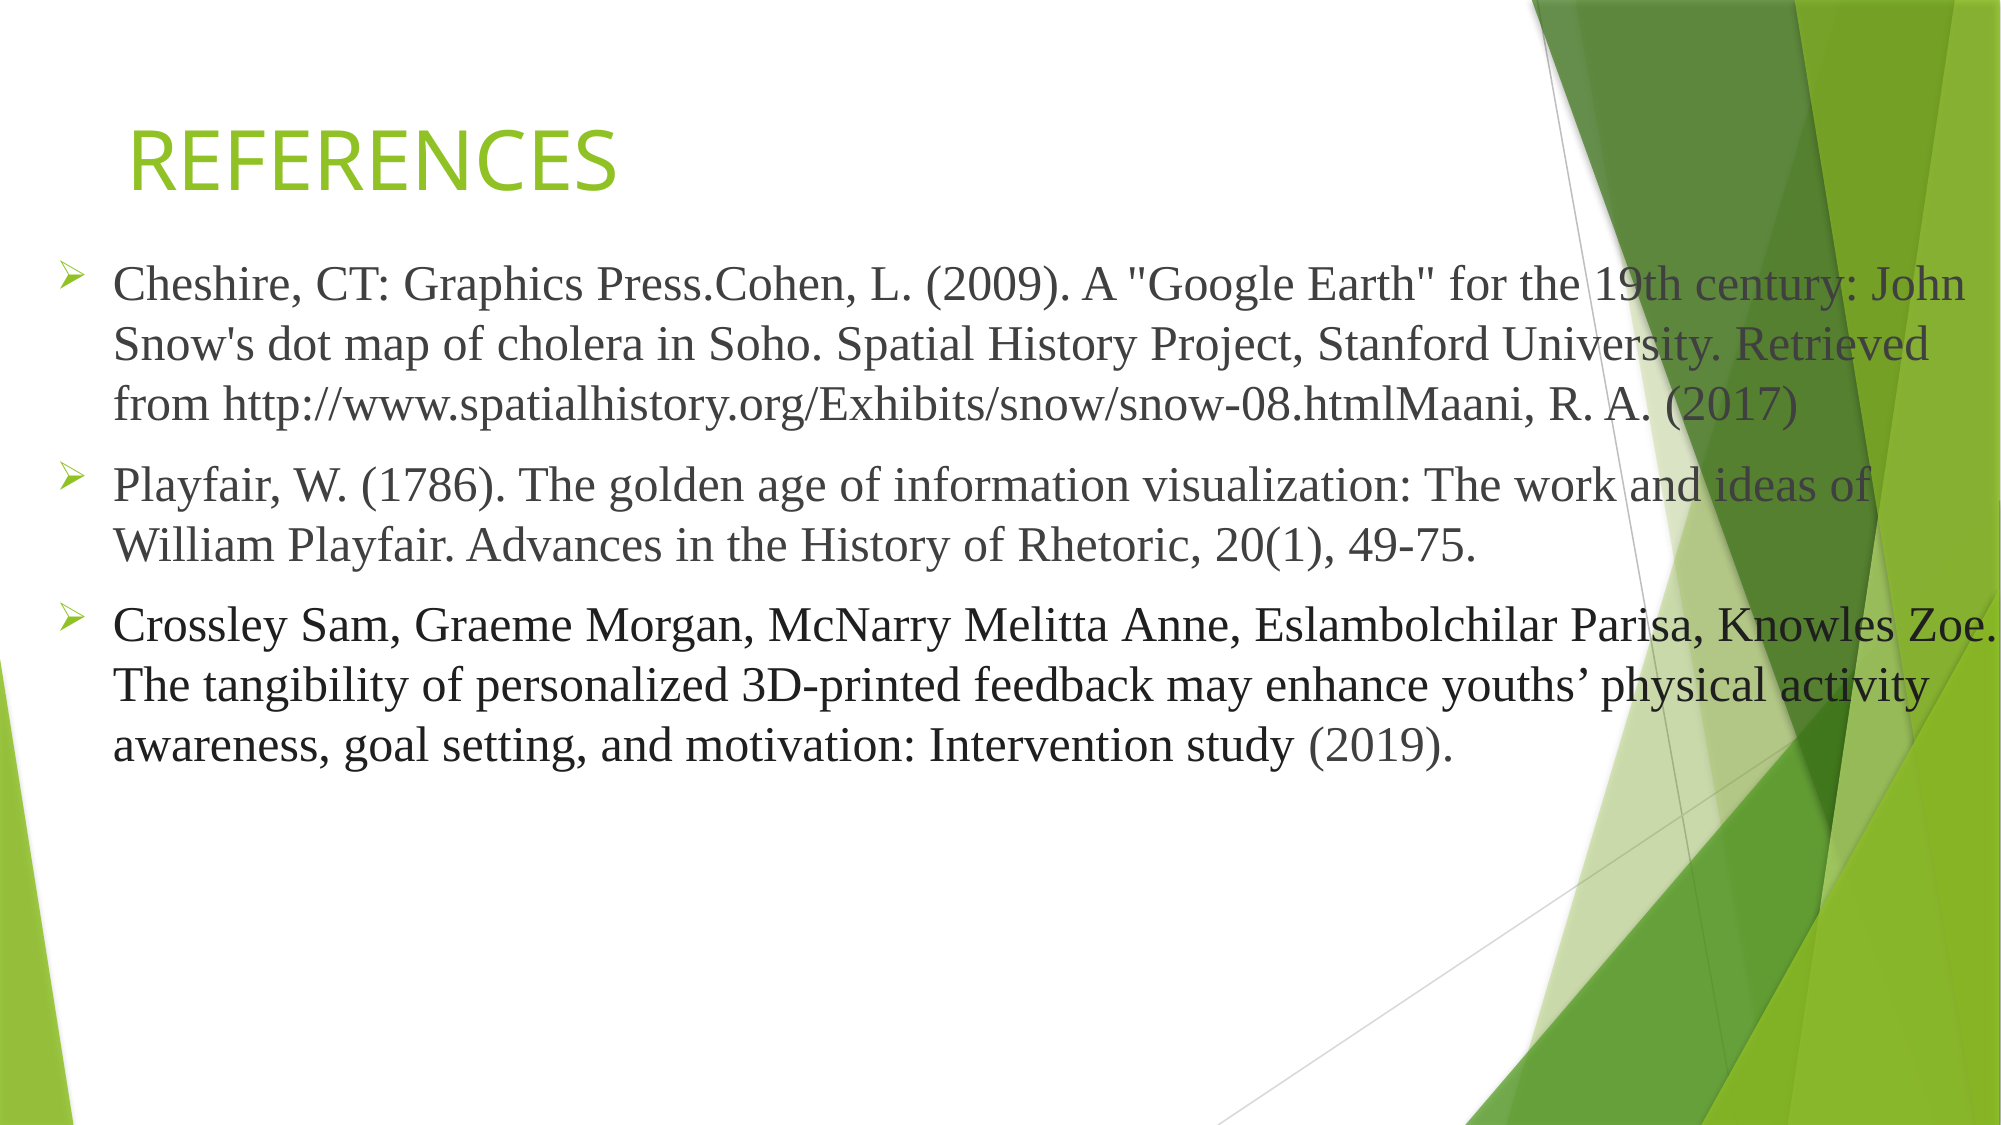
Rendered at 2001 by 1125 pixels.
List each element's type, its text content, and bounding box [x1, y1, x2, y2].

list Cheshire, CT: Graphics Press.Cohen, L. (2009). A "Google Earth" for the 19th century: John Snow's dot map of cholera in Soho. Spatial History Project, Stanford University. Retrieved from http://www.spatialhistory.org/Exhibits/snow/snow-08.htmlMaani, R. A. (2017) Playfair, W. (1786). The golden age of information visualization: The work and ideas of William Playfair. Advances in the History of Rhetoric, 20(1), 49-75. Crossley Sam, Graeme Morgan, McNarry Melitta Anne, Eslambolchilar Parisa, Knowles Zoe. The tangibility of personalized 3D-printed feedback may enhance youths’ physical activity awareness, goal setting, and motivation: Intervention study (2019). [41, 242, 2000, 967]
title REFERENCES [111, 99, 1522, 242]
